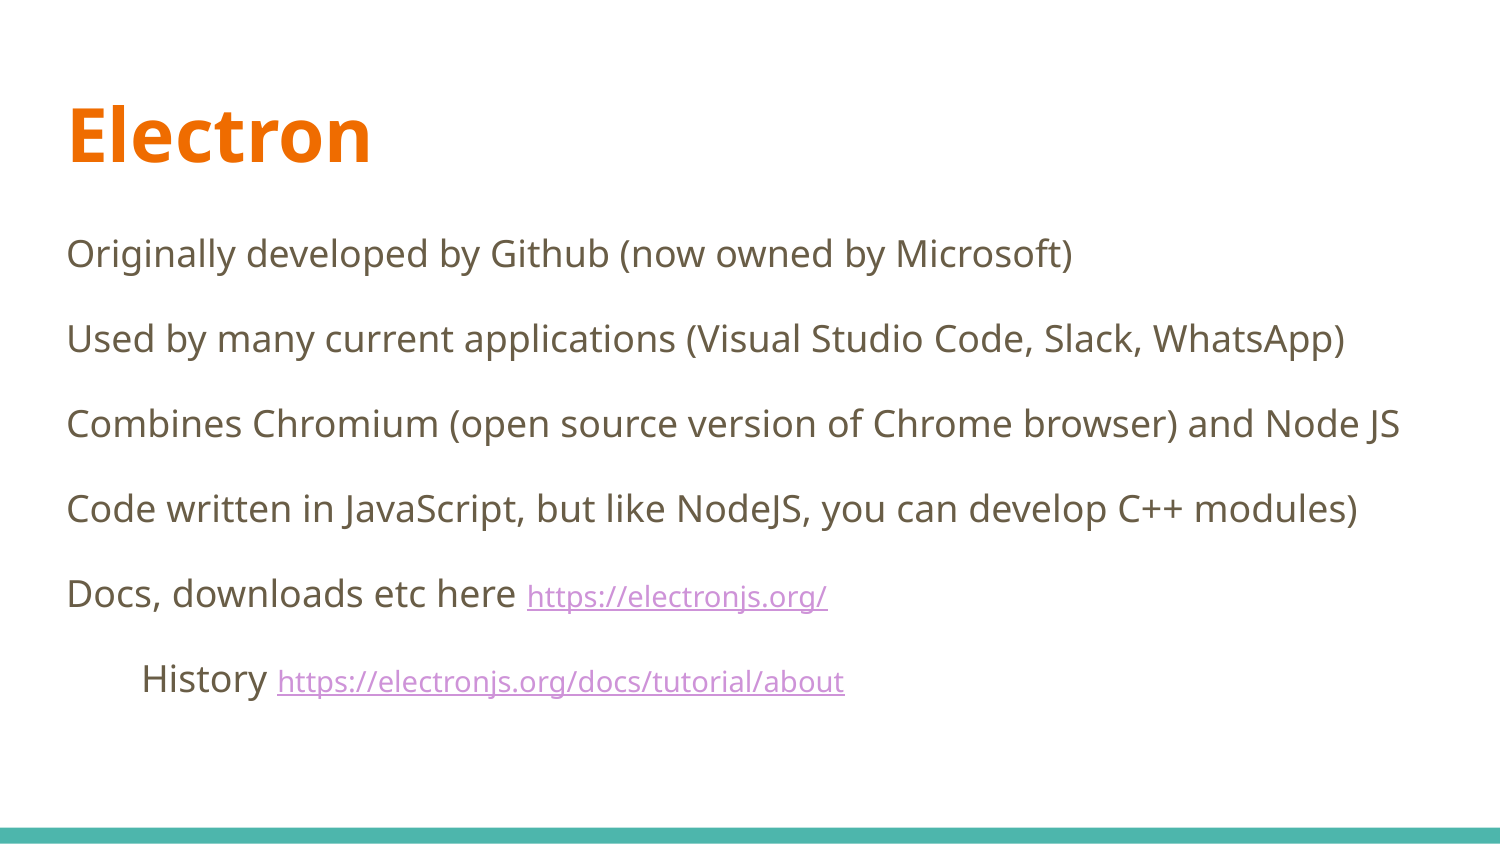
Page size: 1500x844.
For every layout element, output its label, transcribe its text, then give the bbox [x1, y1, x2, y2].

list Originally developed by Github (now owned by Microsoft) Used by many current applications (Visual Studio Code, Slack, WhatsApp) Combines Chromium (open source version of Chrome browser) and Node JS Code written in JavaScript, but like NodeJS, you can develop C++ modules) Docs, downloads etc here https://electronjs.org/ History https://electronjs.org/docs/tutorial/about [51, 207, 1449, 750]
title Electron [51, 72, 1449, 189]
